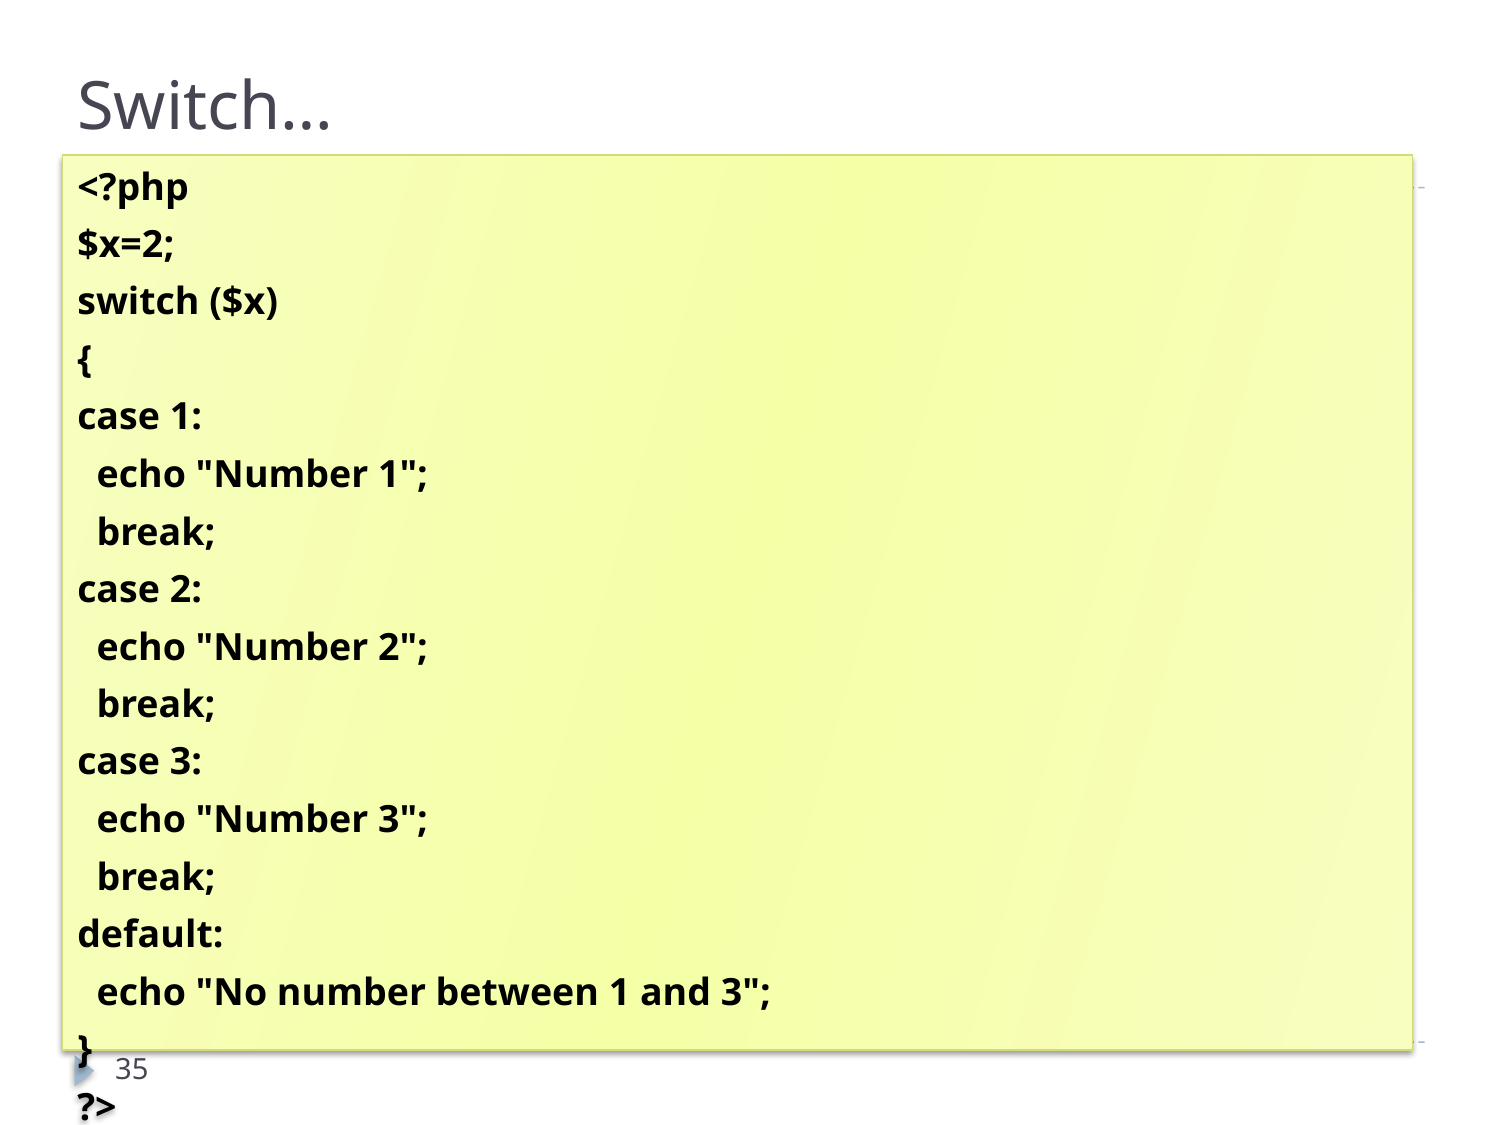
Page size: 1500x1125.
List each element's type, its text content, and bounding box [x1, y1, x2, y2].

title Switch… [62, 0, 1413, 150]
list <?php $x=2; switch ($x) { case 1: echo "Number 1"; break; case 2: echo "Number 2"; break; case 3: echo "Number 3"; break; default: echo "No number between 1 and 3"; } ?> [62, 154, 1413, 1051]
slide_number 35 [100, 1042, 426, 1103]
